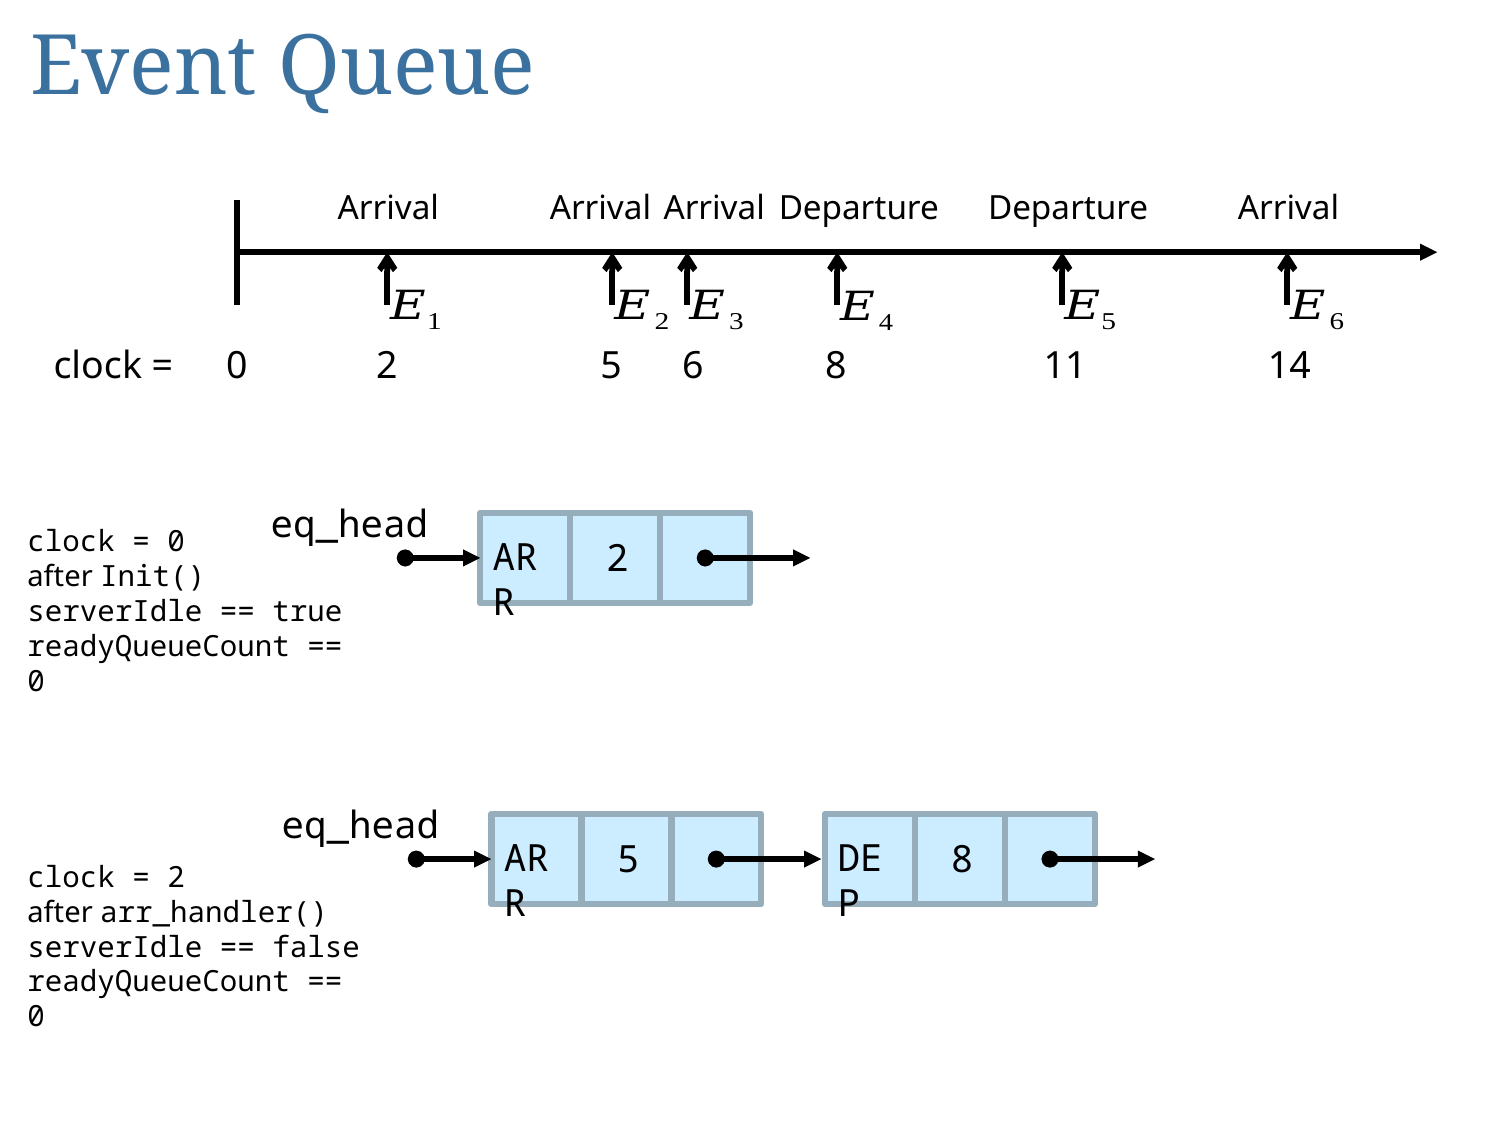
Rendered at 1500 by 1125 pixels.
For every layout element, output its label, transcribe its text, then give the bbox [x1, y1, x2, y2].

title Event Queue [15, 15, 1215, 120]
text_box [38, 177, 1438, 395]
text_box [255, 491, 811, 604]
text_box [266, 792, 1156, 905]
text_box clock = 0 after Init() serverIdle == true readyQueueCount == 0 [12, 514, 380, 705]
